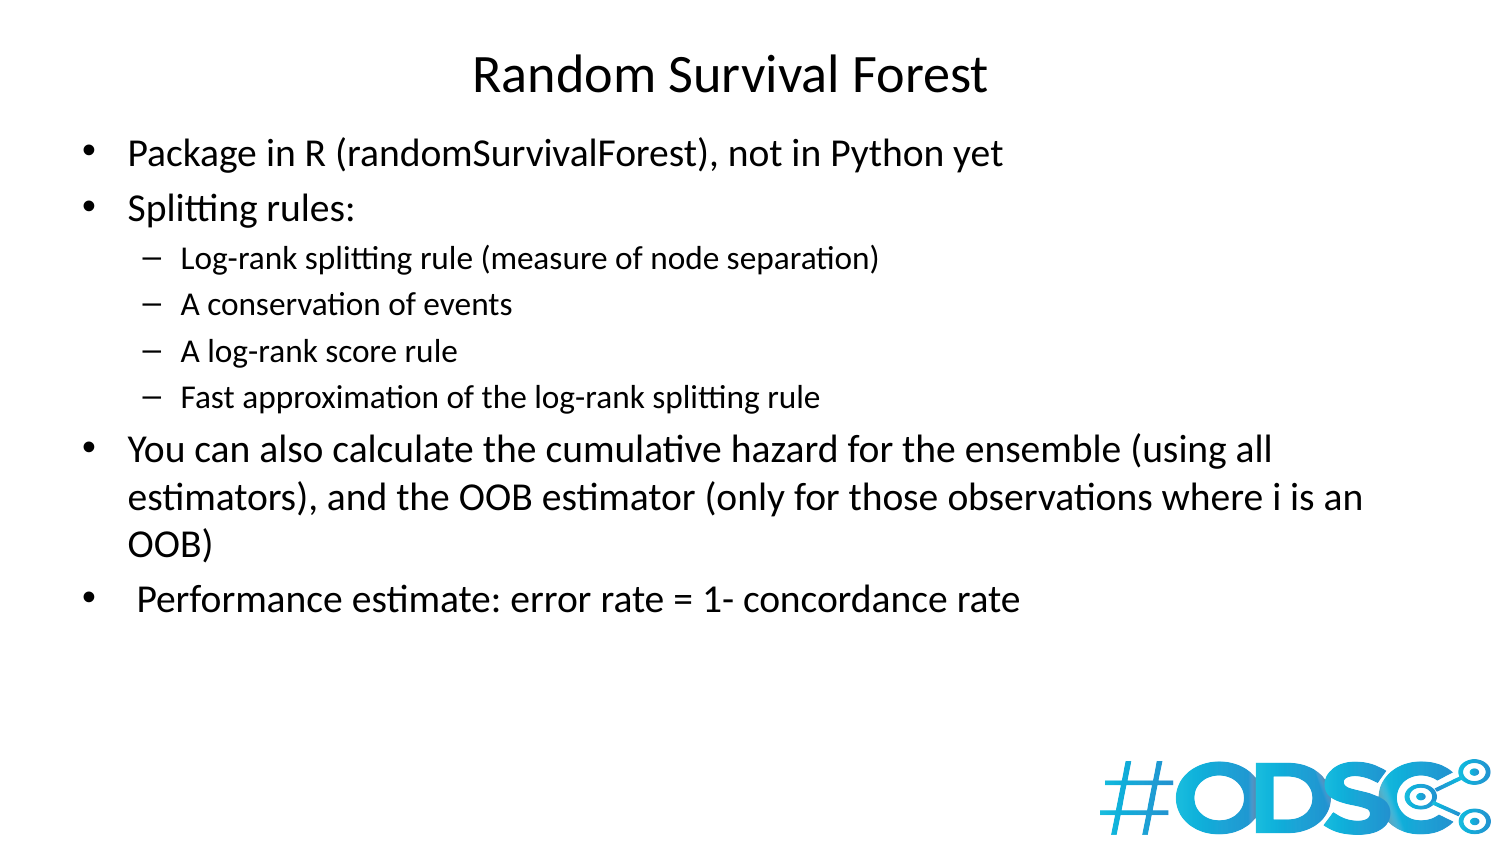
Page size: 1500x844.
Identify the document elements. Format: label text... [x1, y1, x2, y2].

list Package in R (randomSurvivalForest), not in Python yet Splitting rules: Log-rank splitting rule (measure of node separation) A conservation of events A log-rank score rule Fast approximation of the log-rank splitting rule You can also calculate the cumulative hazard for the ensemble (using all estimators), and the OOB estimator (only for those observations where i is an OOB) Performance estimate: error rate = 1- concordance rate [69, 120, 1430, 741]
picture [1100, 759, 1491, 835]
title Random Survival Forest [50, 0, 1400, 141]
